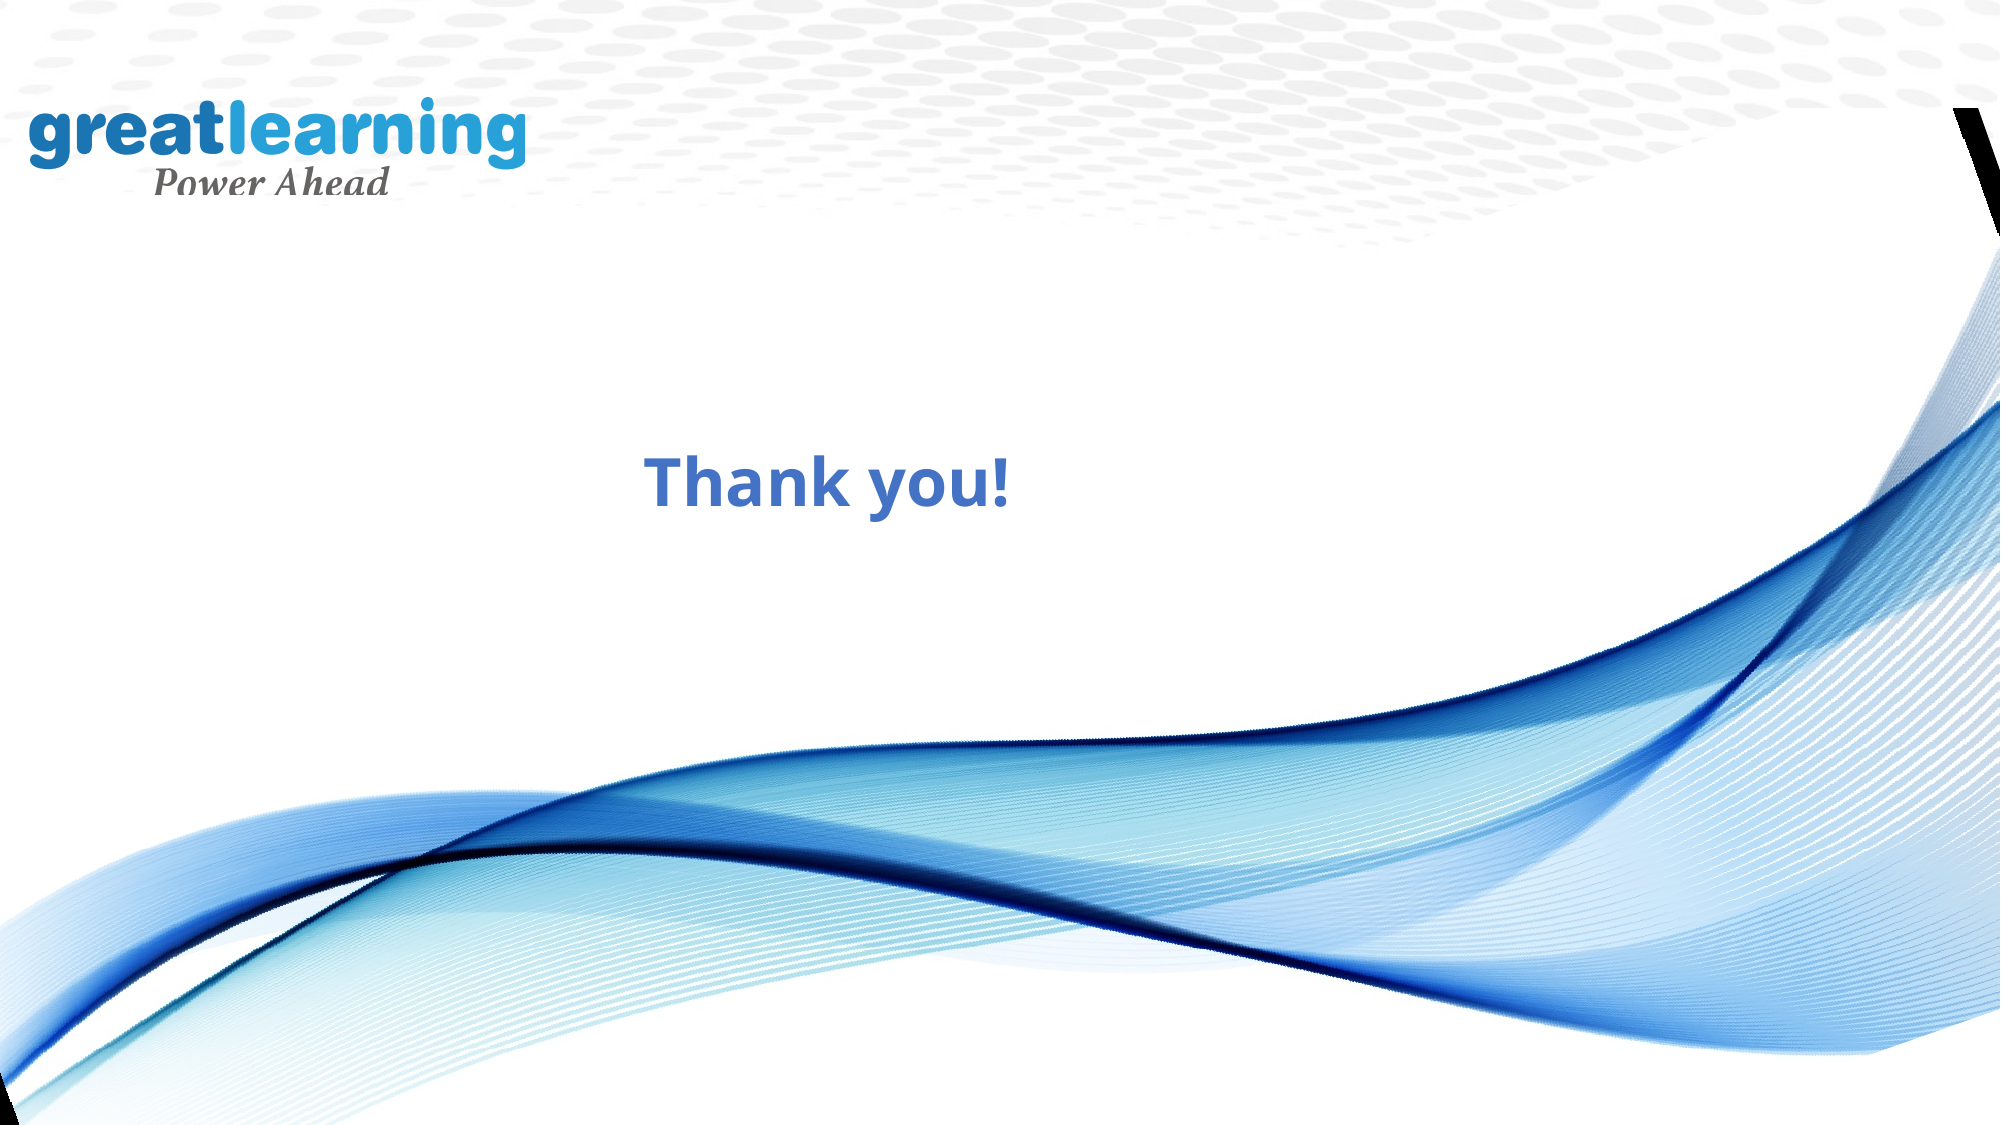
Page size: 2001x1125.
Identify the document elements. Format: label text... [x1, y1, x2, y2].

picture [0, 0, 2000, 1125]
text_box Thank you! [628, 432, 1323, 528]
